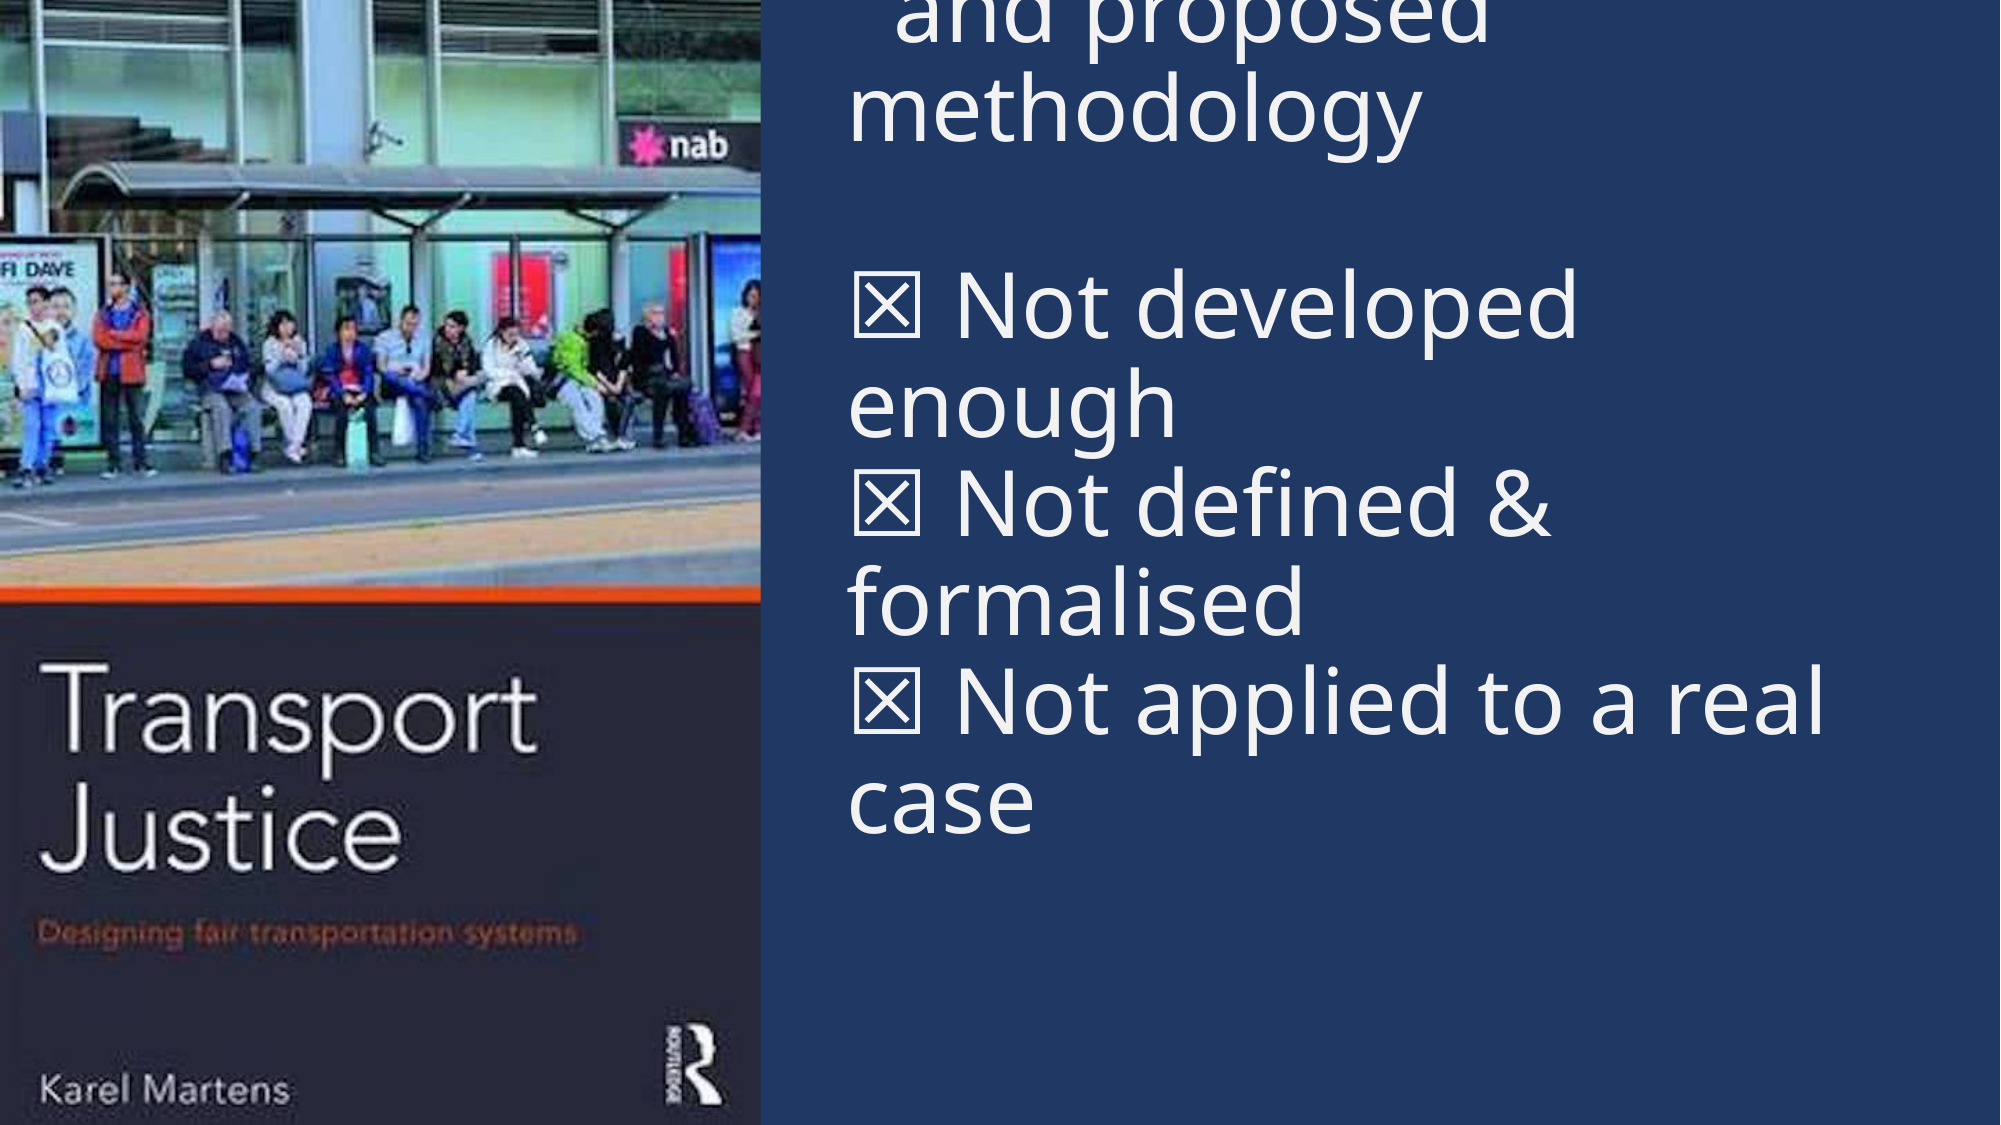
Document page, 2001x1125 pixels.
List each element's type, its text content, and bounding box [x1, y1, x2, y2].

title ☑ Well-thought out theory and proposed methodology ☒ Not developed enough ☒ Not defined & formalised ☒ Not applied to a real case [831, 154, 1938, 971]
picture [0, 0, 761, 1125]
